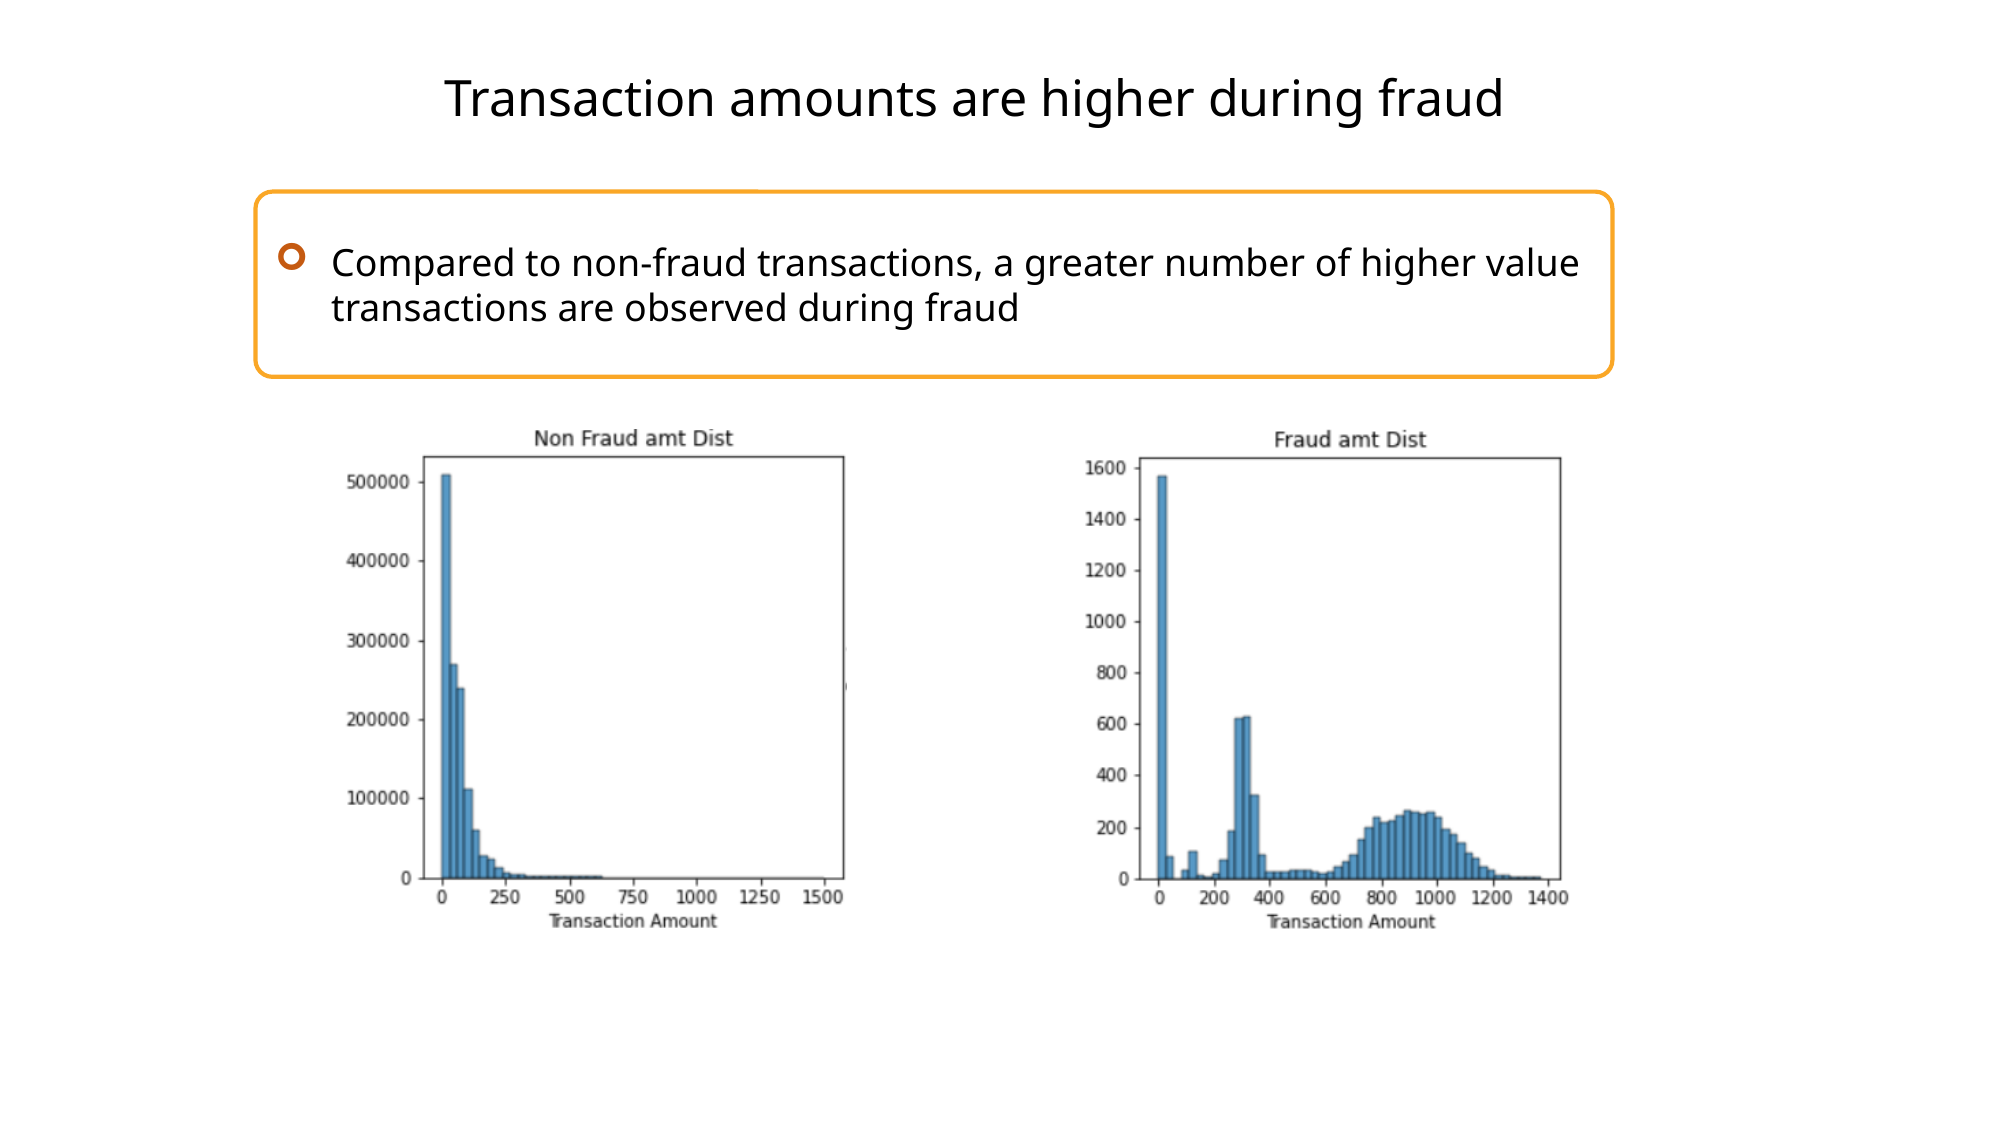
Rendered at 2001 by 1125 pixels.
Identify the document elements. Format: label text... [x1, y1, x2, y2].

picture [1076, 429, 1582, 946]
picture [341, 429, 847, 943]
text_box Compared to non-fraud transactions, a greater number of higher value transactions are observed during fraud [253, 189, 1615, 379]
text_box Transaction amounts are higher during fraud [230, 53, 1720, 140]
